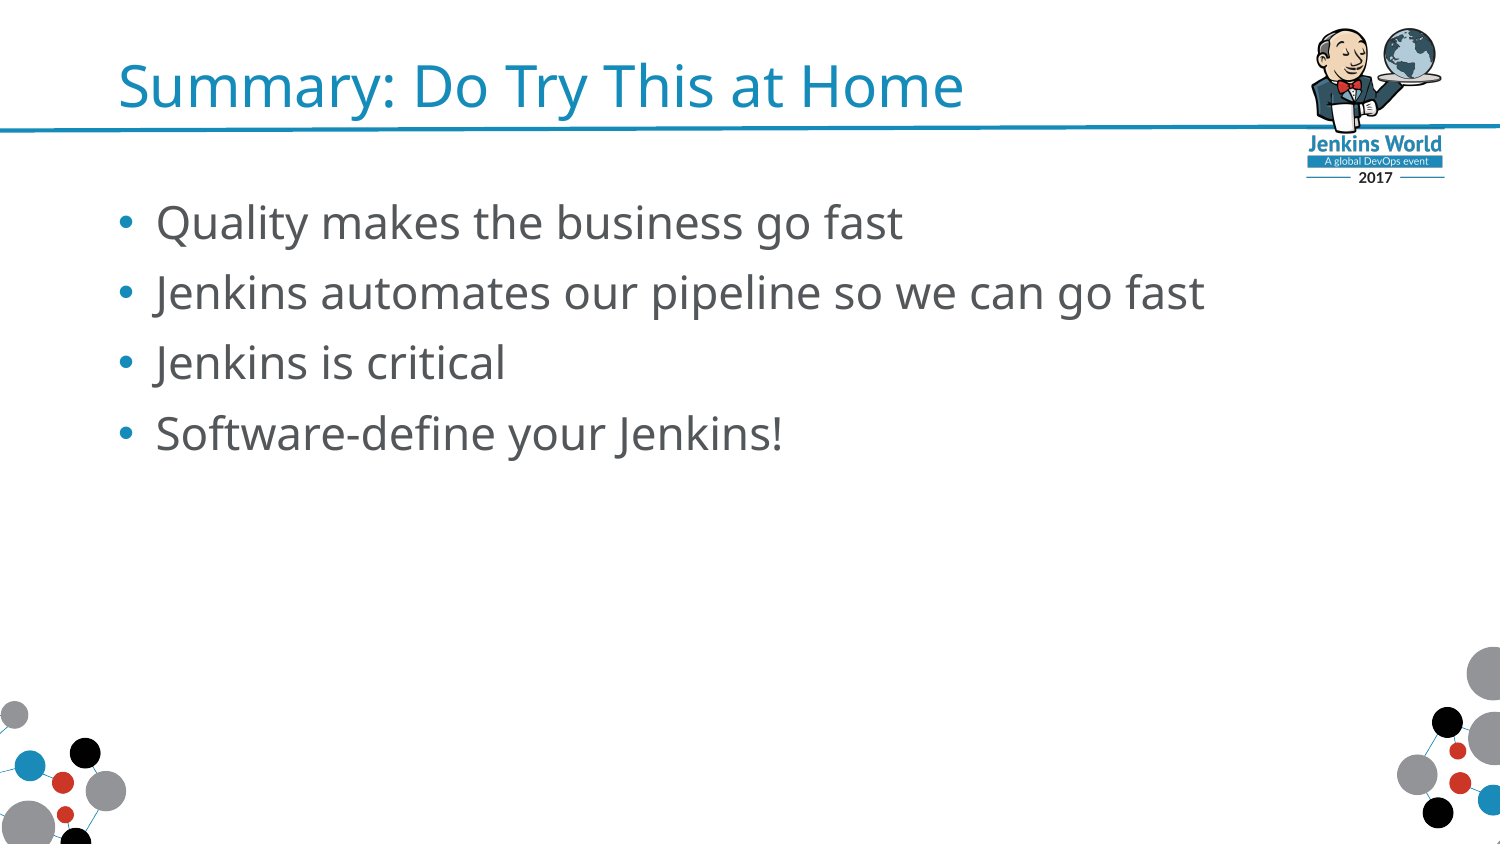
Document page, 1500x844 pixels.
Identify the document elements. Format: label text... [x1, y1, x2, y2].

picture [0, 682, 131, 844]
title Summary: Do Try This at Home [103, 0, 1397, 128]
picture [1383, 618, 1500, 844]
list Quality makes the business go fast Jenkins automates our pipeline so we can go fast Jenkins is critical Software-define your Jenkins! [103, 192, 1397, 760]
